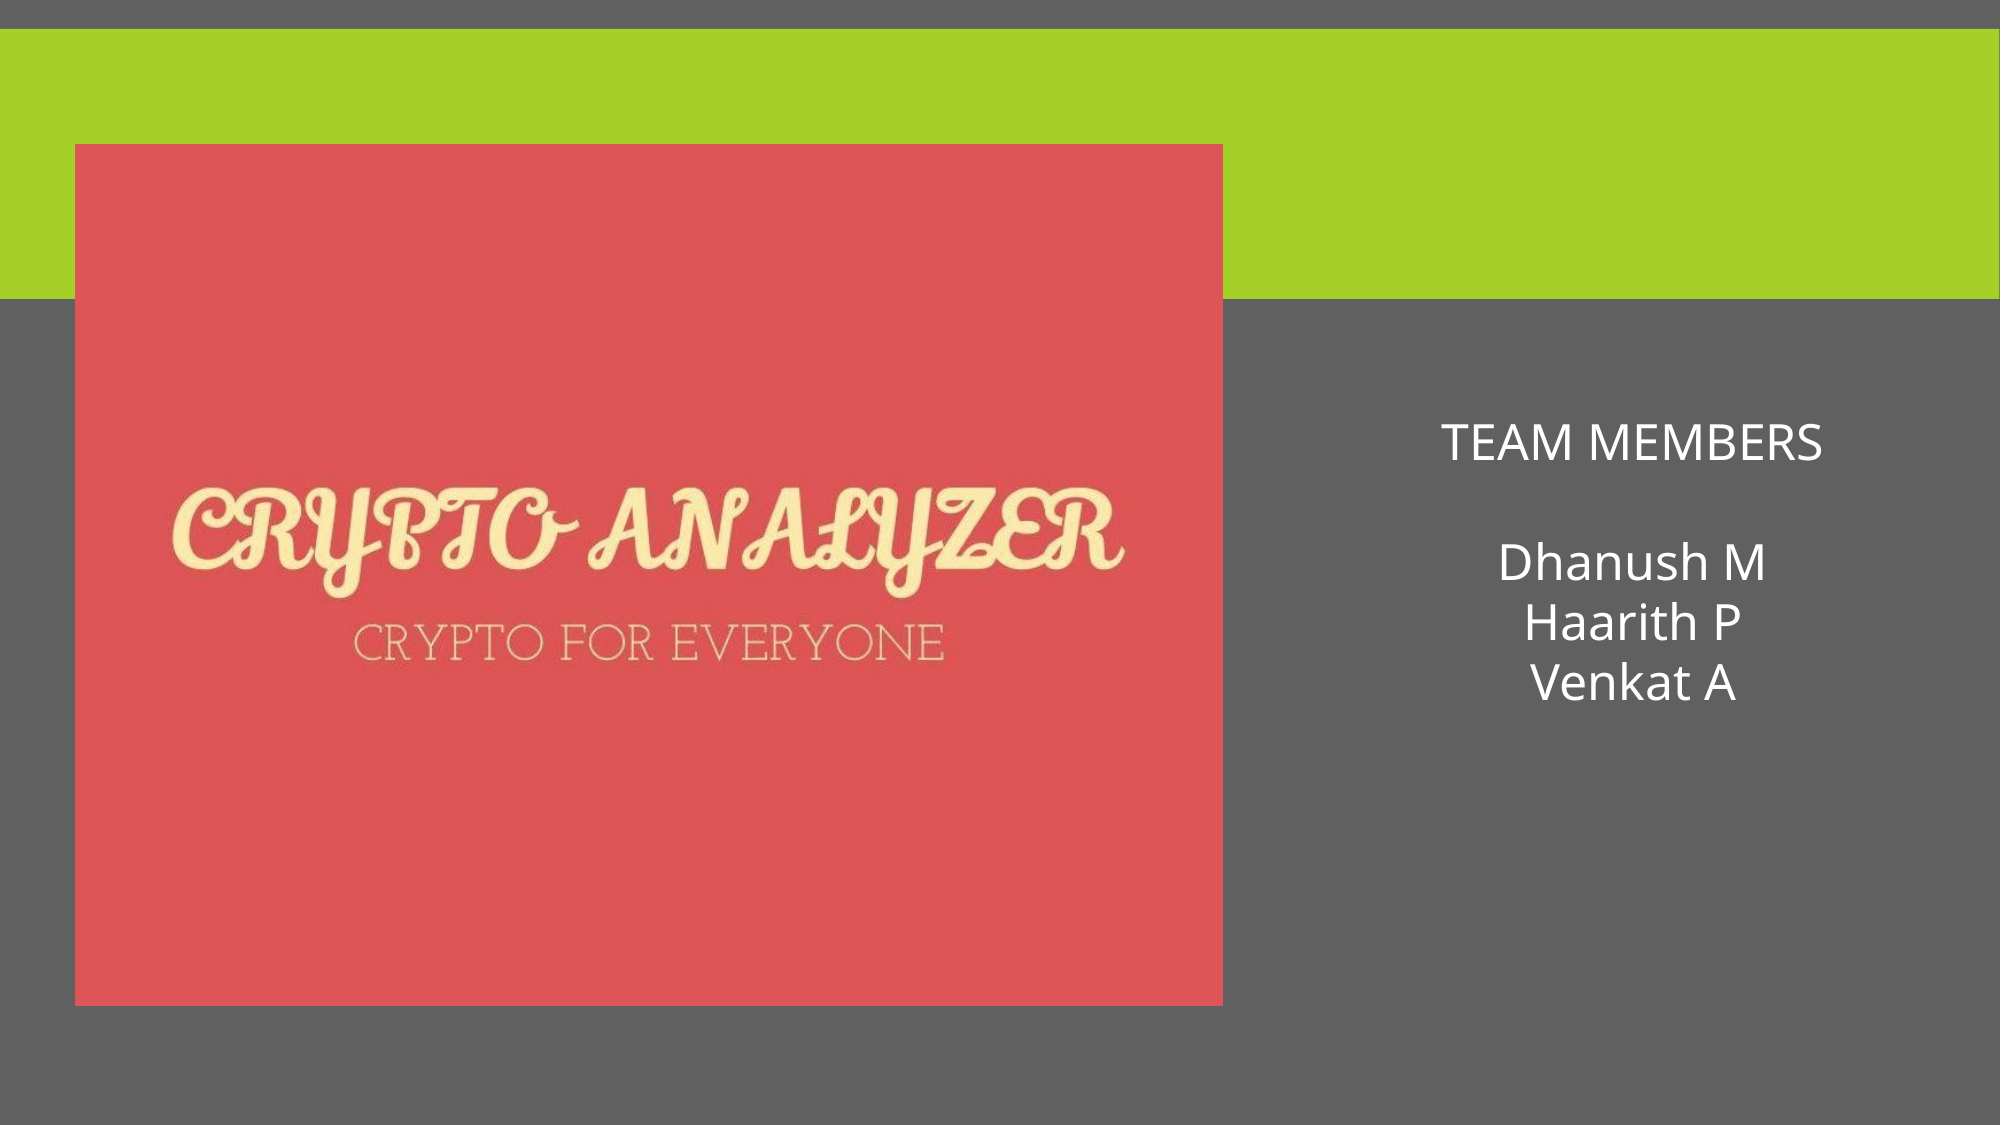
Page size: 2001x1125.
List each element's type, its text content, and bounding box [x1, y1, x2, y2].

text_box TEAM MEMBERS Dhanush M Haarith P Venkat A [1374, 403, 1892, 719]
picture [74, 144, 1223, 1006]
